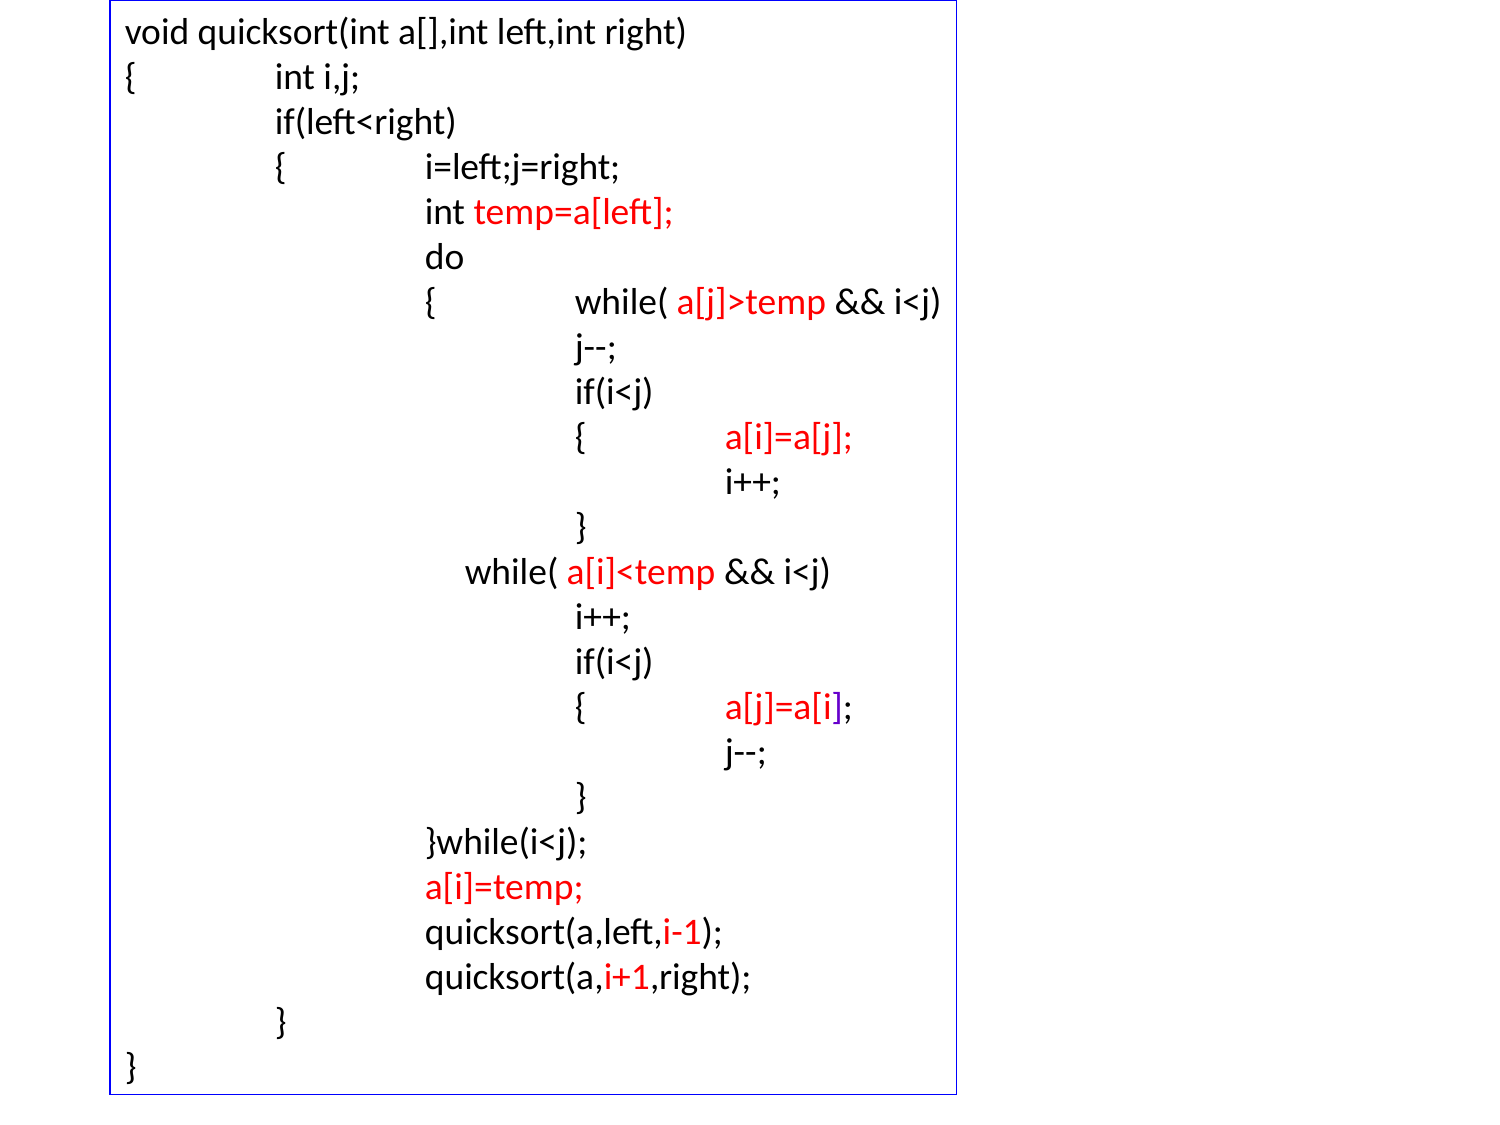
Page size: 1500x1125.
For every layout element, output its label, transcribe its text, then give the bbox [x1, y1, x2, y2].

text_box void quicksort(int a[],int left,int right) { int i,j; if(left<right) { i=left;j=right; int temp=a[left]; do { while( a[j]>temp && i<j) j--; if(i<j) { a[i]=a[j]; i++; } while( a[i]<temp && i<j) i++; if(i<j) { a[j]=a[i]; j--; } }while(i<j); a[i]=temp; quicksort(a,left,i-1); quicksort(a,i+1,right); } } [109, 0, 957, 1095]
